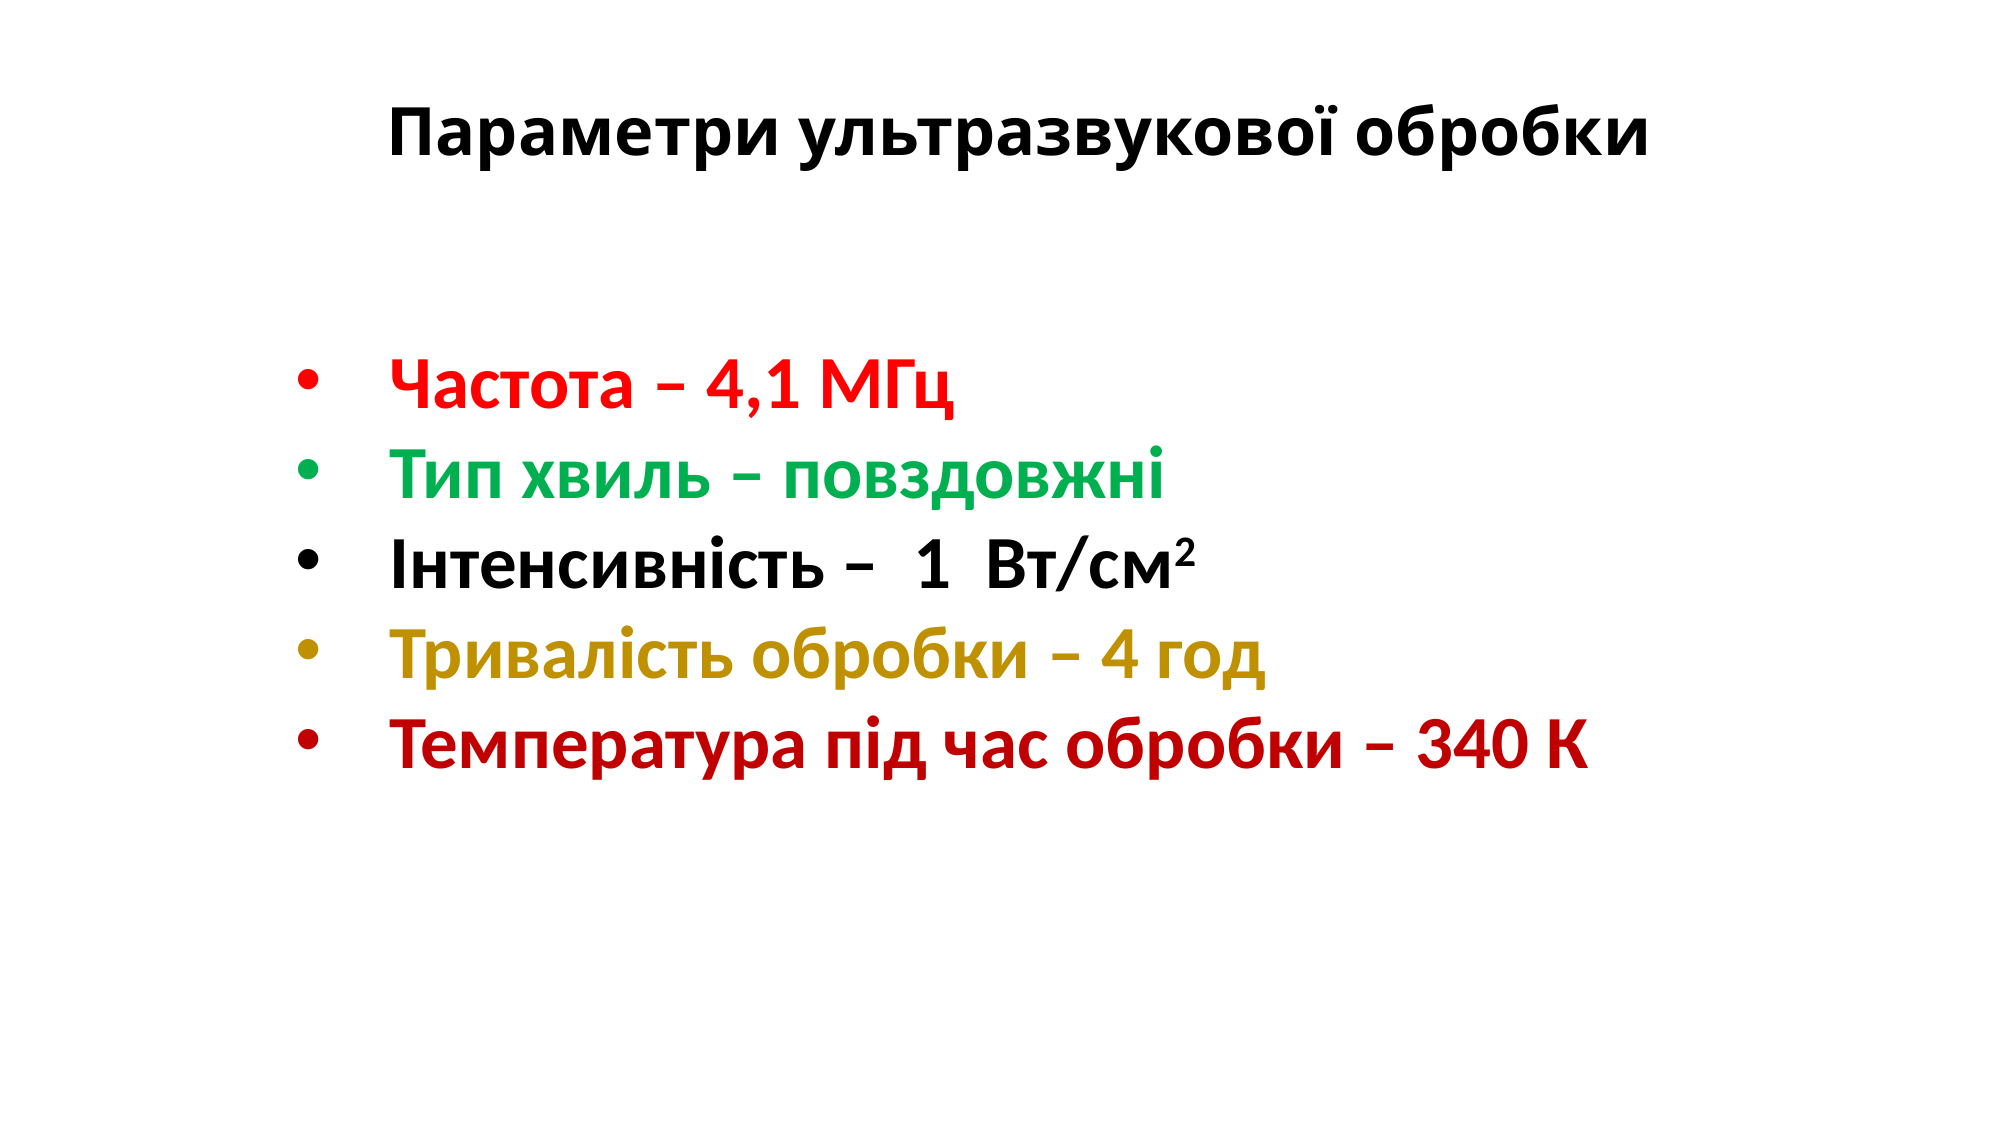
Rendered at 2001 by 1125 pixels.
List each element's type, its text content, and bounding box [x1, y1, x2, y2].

title Параметри ультразвукової обробки [139, 38, 1899, 178]
text_box Частота – 4,1 МГц Тип хвиль – повздовжні Інтенсивність – 1 Вт/см2 Тривалість обробки – 4 год Температура під час обробки – 340 К [281, 326, 1669, 791]
